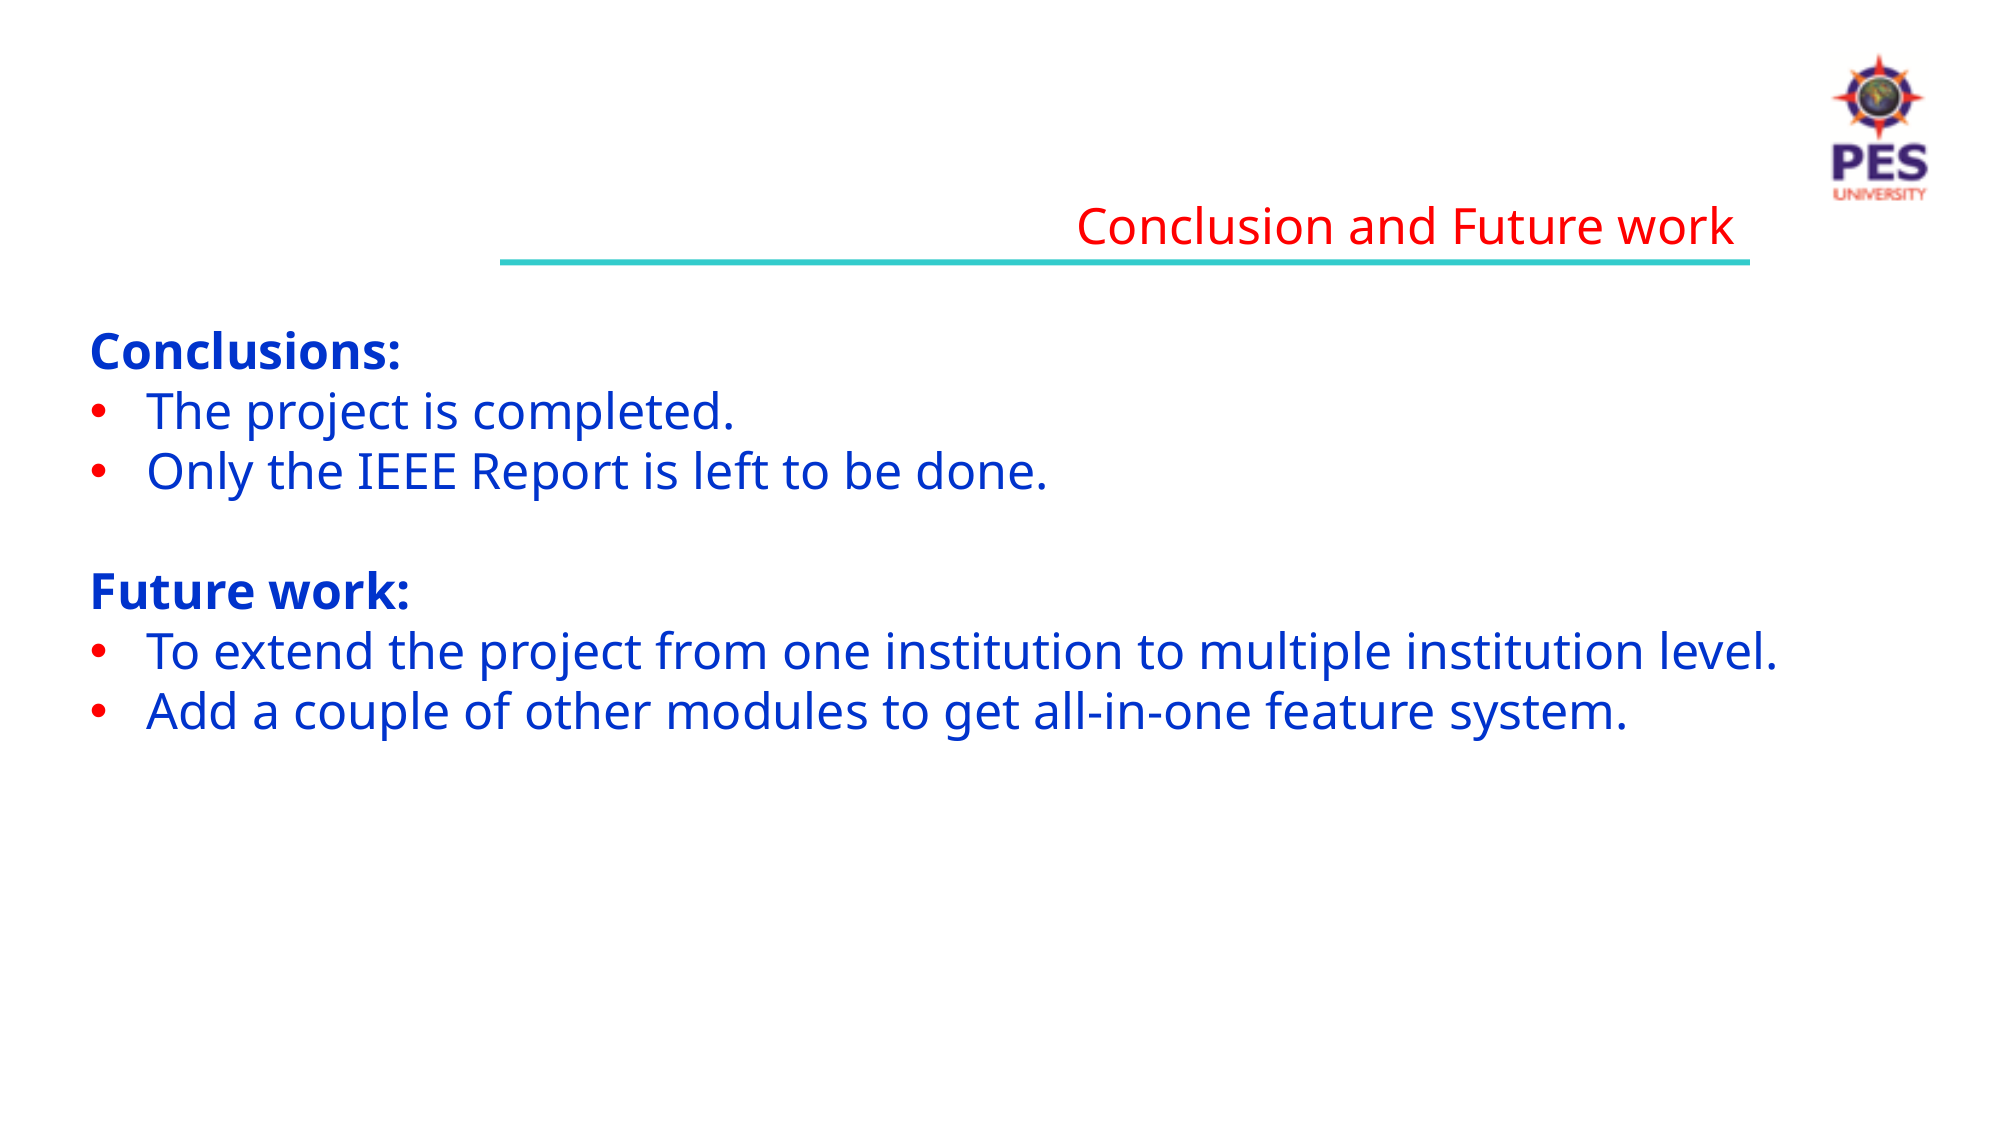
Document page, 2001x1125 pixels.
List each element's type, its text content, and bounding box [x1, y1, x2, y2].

text_box Conclusions: The project is completed. Only the IEEE Report is left to be done. Future work: To extend the project from one institution to multiple institution level. Add a couple of other modules to get all-in-one feature system. [74, 312, 1800, 748]
picture [1827, 49, 1938, 213]
text_box Conclusion and Future work [474, 187, 1750, 263]
